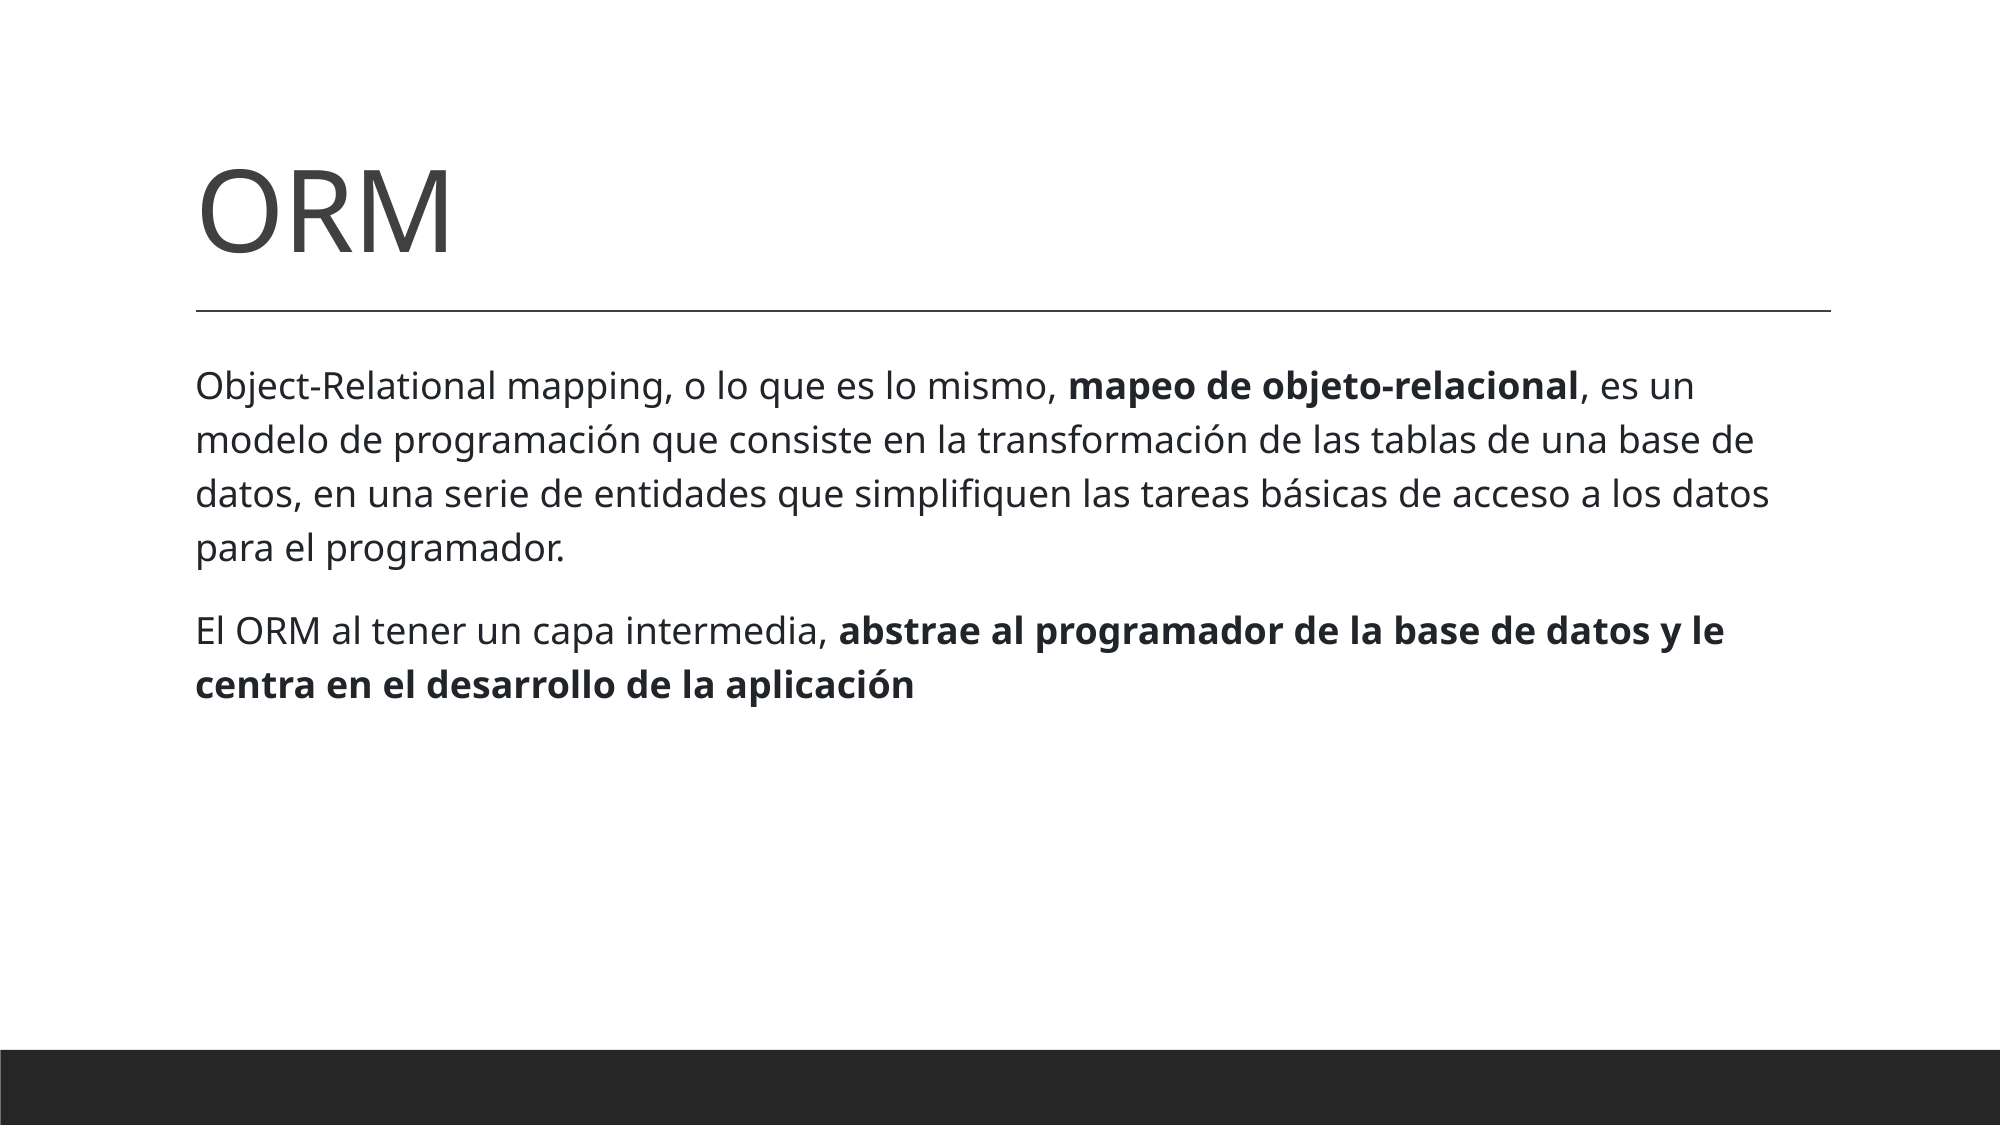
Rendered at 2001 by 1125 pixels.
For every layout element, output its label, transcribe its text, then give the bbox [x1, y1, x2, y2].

list Object-Relational mapping, o lo que es lo mismo, mapeo de objeto-relacional, es un modelo de programación que consiste en la transformación de las tablas de una base de datos, en una serie de entidades que simplifiquen las tareas básicas de acceso a los datos para el programador. El ORM al tener un capa intermedia, abstrae al programador de la base de datos y le centra en el desarrollo de la aplicación [180, 345, 1830, 963]
title ORM [180, 47, 1830, 285]
